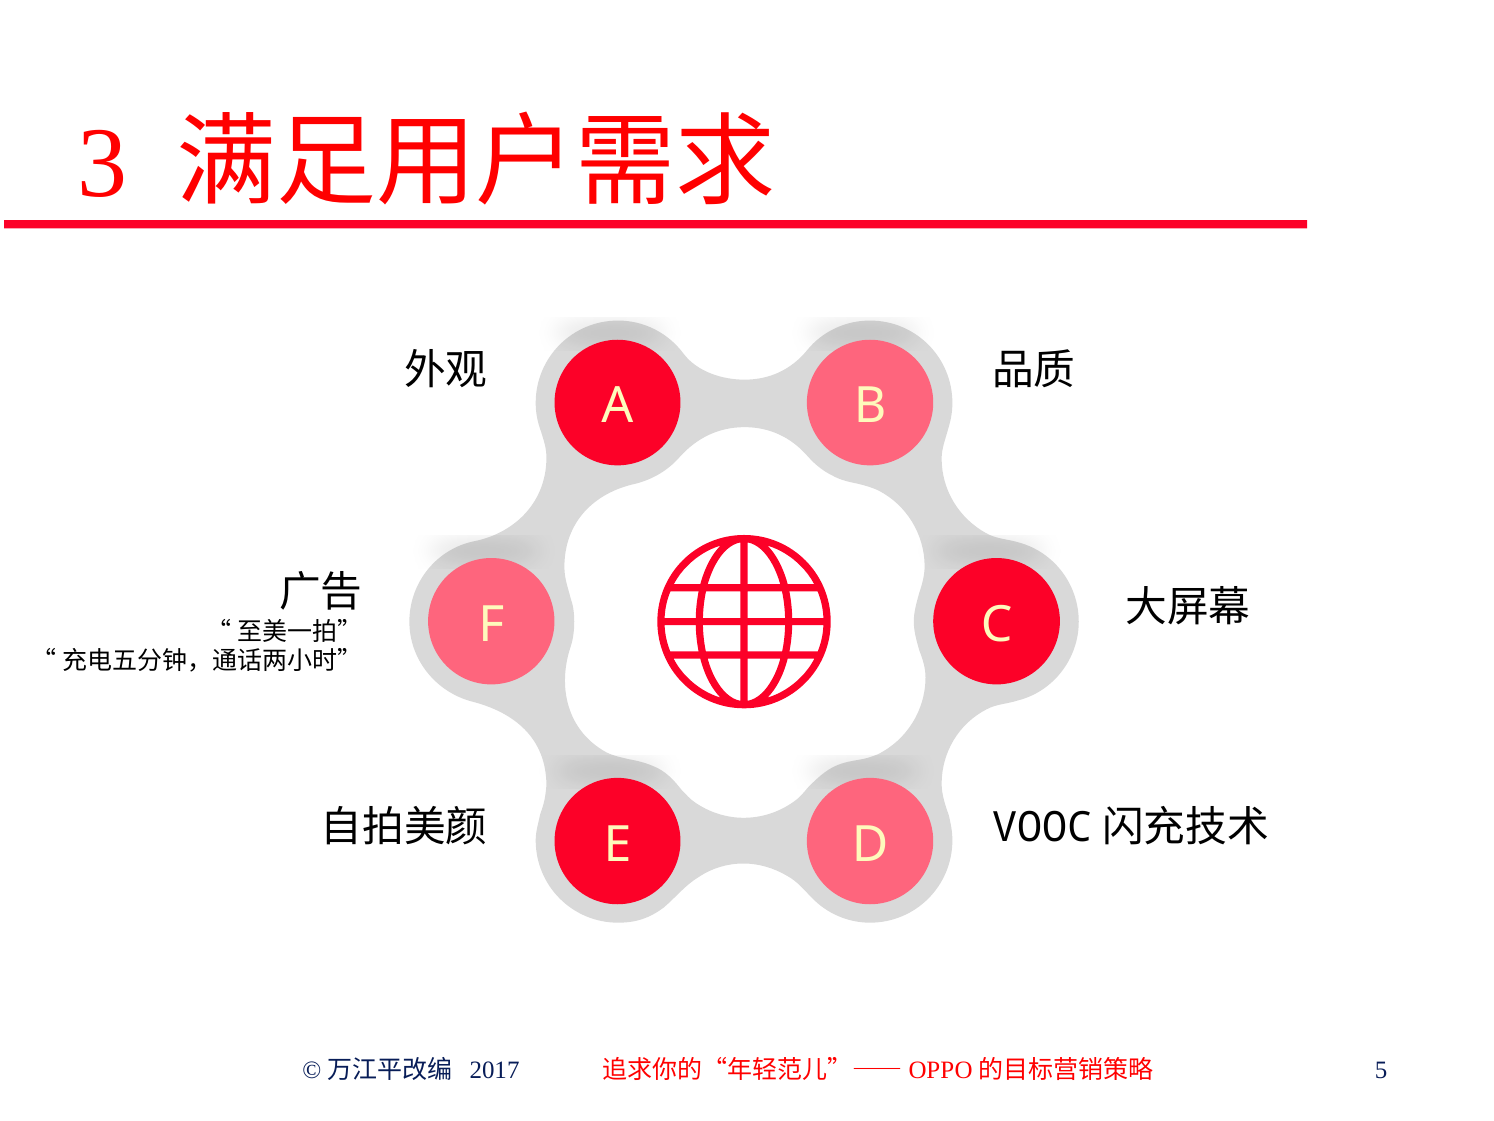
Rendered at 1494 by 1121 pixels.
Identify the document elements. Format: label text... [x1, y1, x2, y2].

text_box 广告 “至美一拍” “充电五分钟，通话两小时” [0, 557, 378, 683]
text_box VOOC闪充技术 [977, 777, 1388, 857]
text_box 外观 [92, 320, 503, 401]
text_box A [552, 337, 683, 468]
text_box [657, 534, 831, 709]
text_box C [931, 555, 1063, 687]
text_box 自拍美颜 [92, 777, 503, 857]
text_box 品质 [977, 320, 1480, 401]
text_box B [804, 337, 936, 468]
text_box D [804, 775, 936, 907]
text_box [407, 333, 1081, 925]
title 3 满足用户需求 [62, 42, 1494, 225]
text_box E [552, 775, 683, 907]
text_box 大屏幕 [1110, 557, 1494, 638]
text_box F [425, 555, 557, 687]
